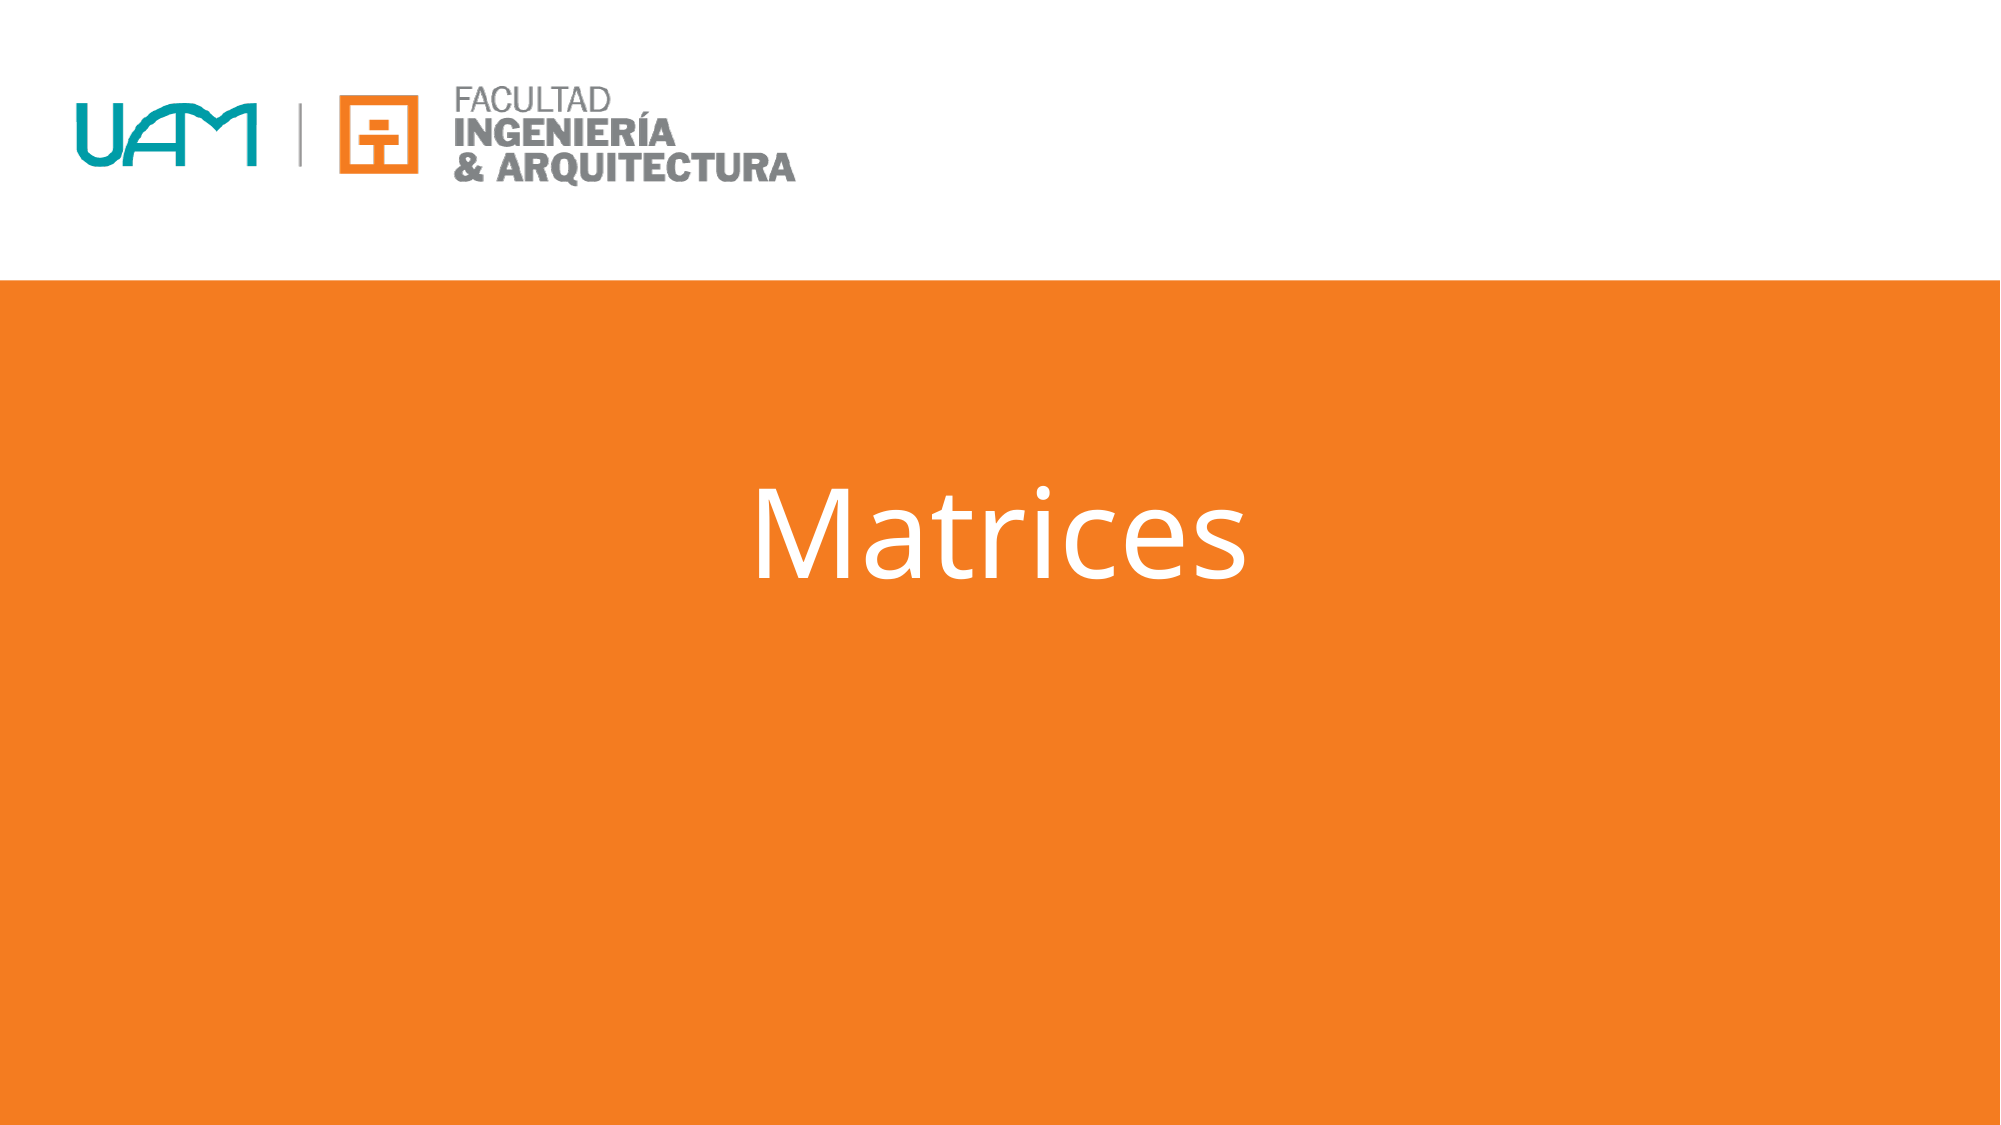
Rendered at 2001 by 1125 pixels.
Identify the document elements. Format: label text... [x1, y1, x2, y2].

picture [0, 18, 871, 252]
title Matrices [136, 280, 1862, 749]
